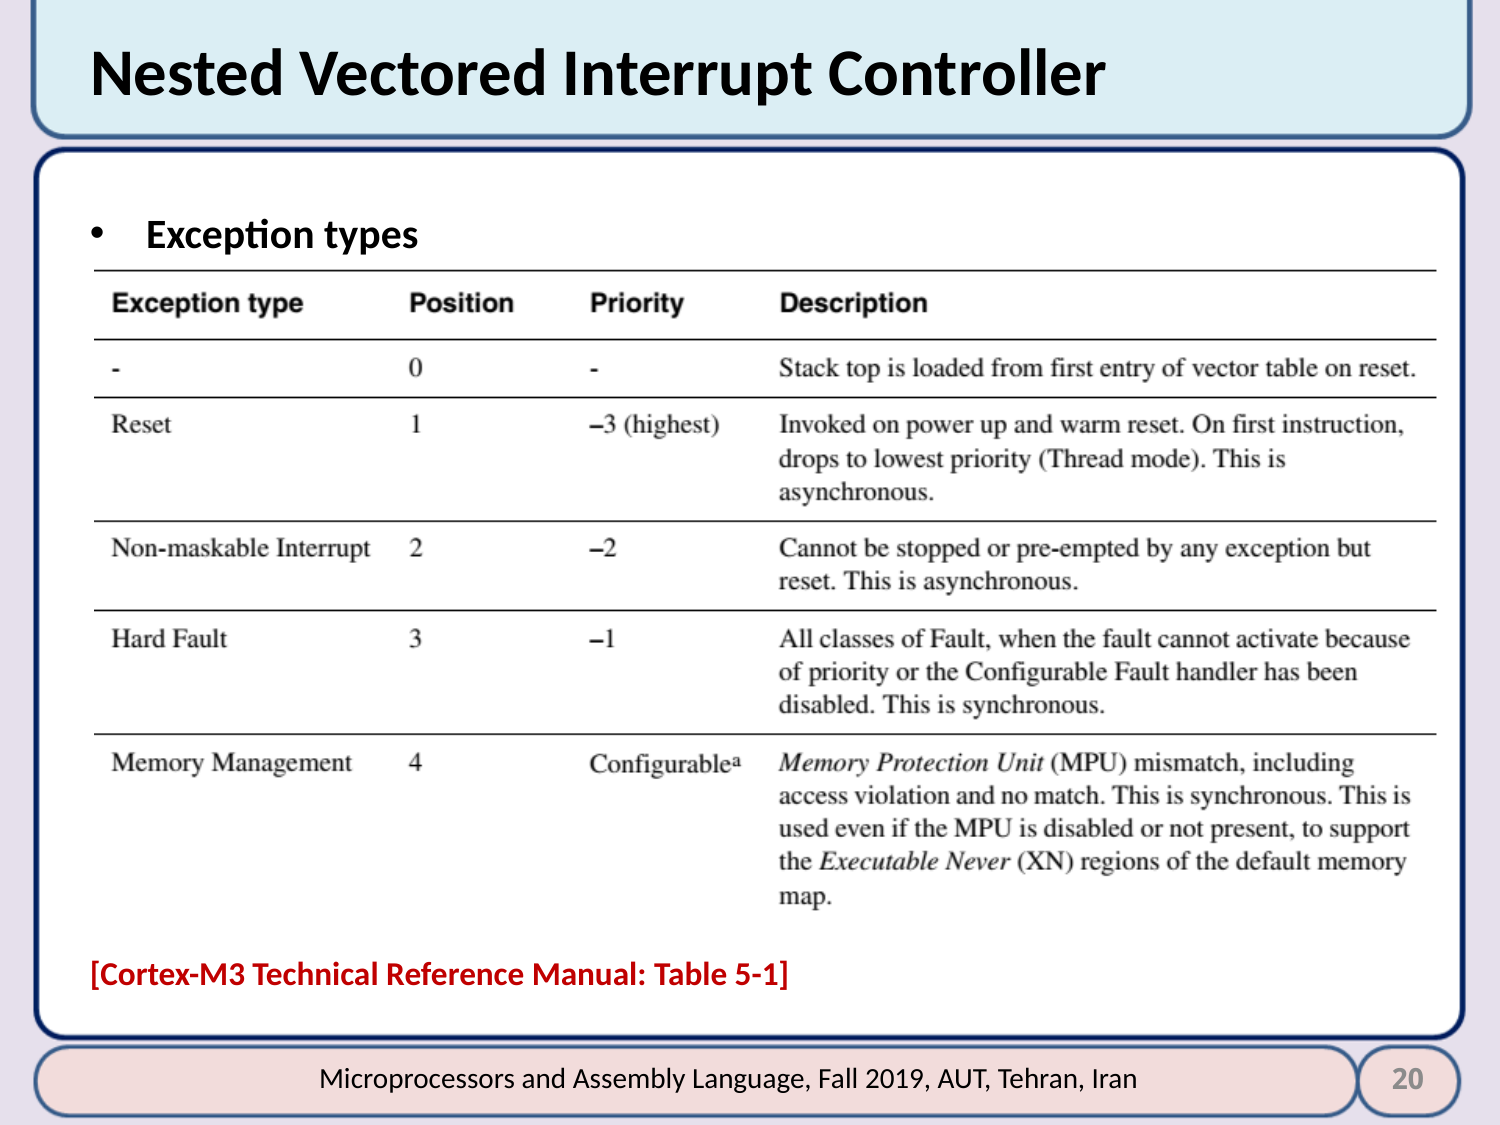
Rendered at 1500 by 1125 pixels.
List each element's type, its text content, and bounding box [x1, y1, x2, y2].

picture [0, 0, 1500, 1125]
slide_number 20 [1363, 1049, 1453, 1110]
text_box Exception types [Cortex-M3 Technical Reference Manual: Table 5-1] [75, 174, 1463, 1000]
title Nested Vectored Interrupt Controller [75, 0, 1425, 138]
text_box Microprocessors and Assembly Language, Fall 2019, AUT, Tehran, Iran [162, 1051, 1288, 1102]
